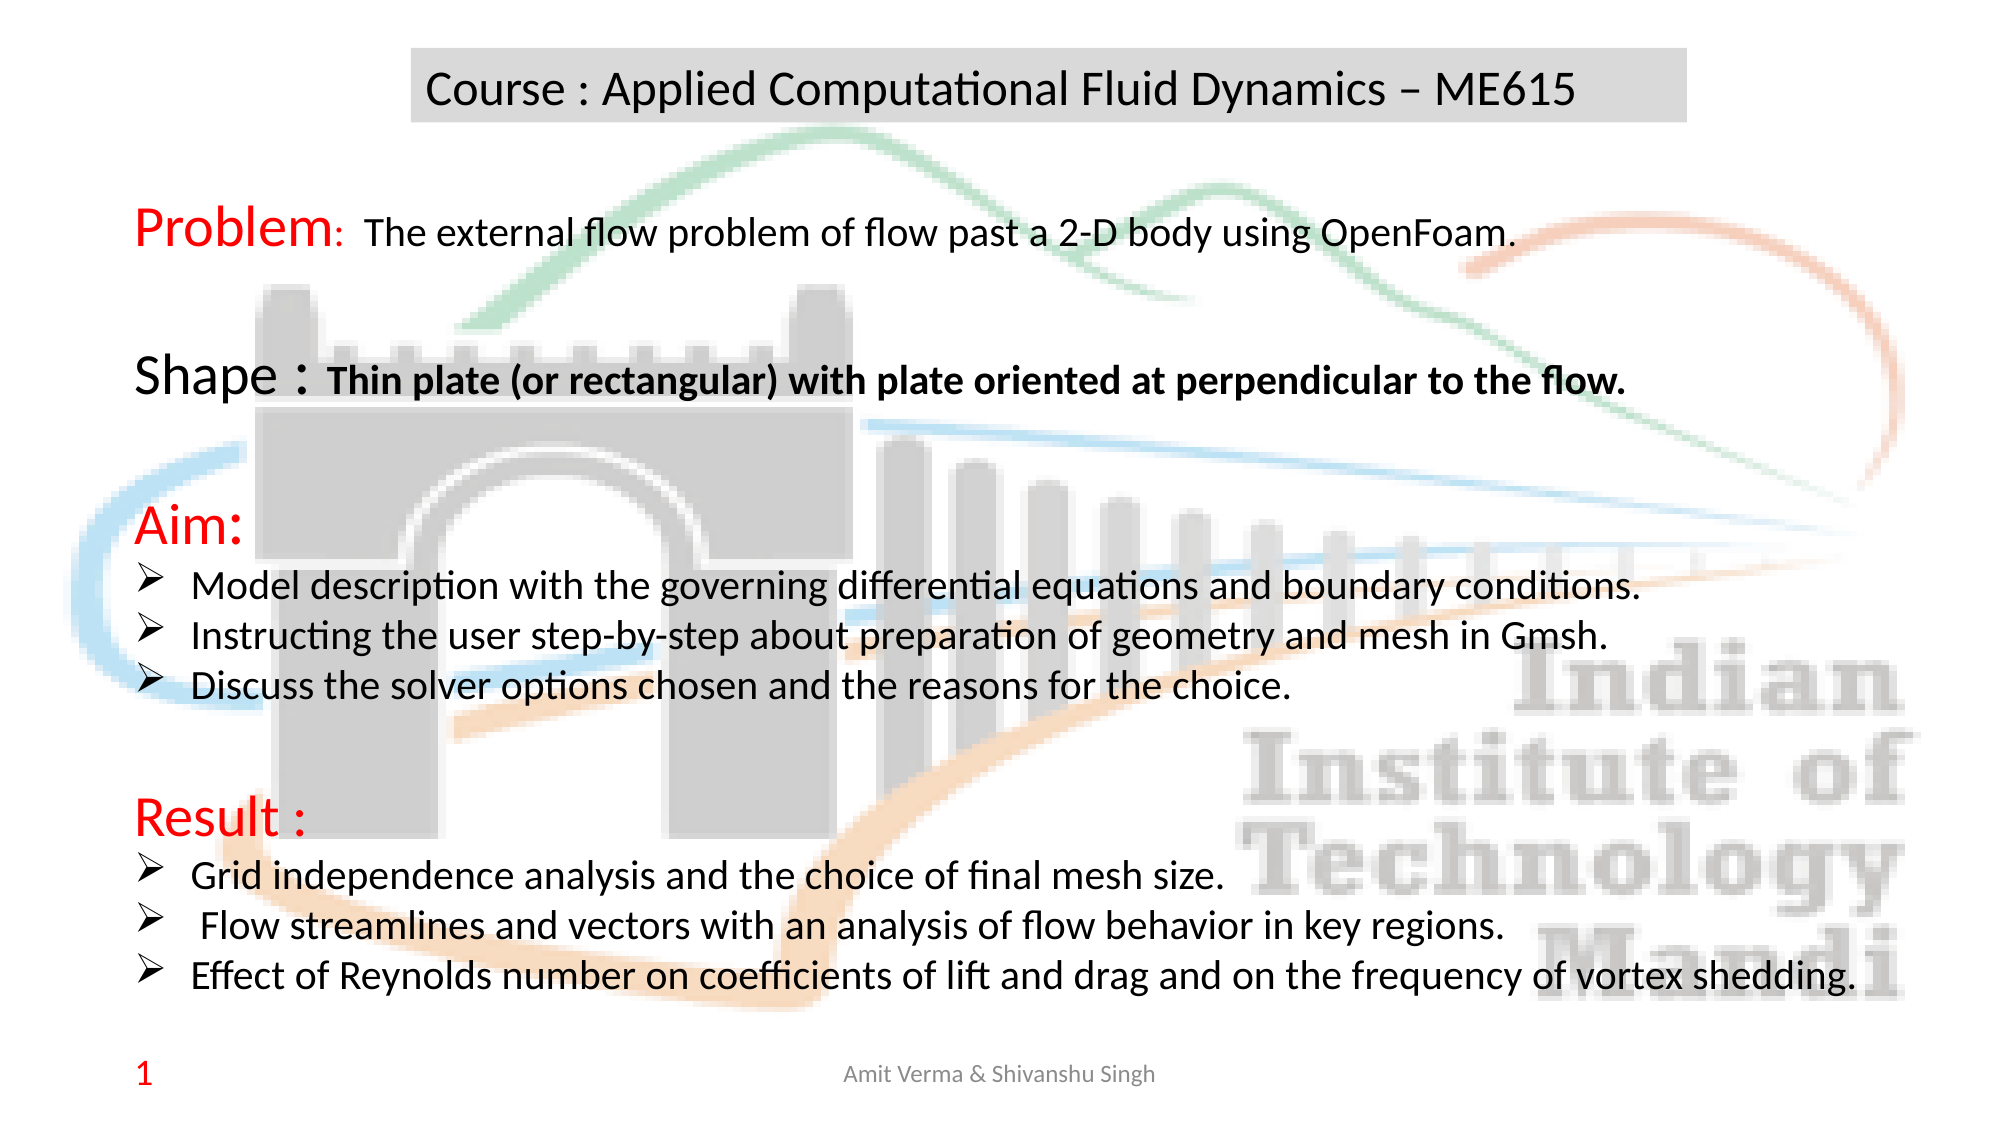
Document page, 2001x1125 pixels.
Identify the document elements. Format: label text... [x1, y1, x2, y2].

footer Amit Verma & Shivanshu Singh [662, 1042, 1338, 1103]
text_box Course : Applied Computational Fluid Dynamics – ME615 [410, 47, 1687, 123]
text_box Problem: The external flow problem of flow past a 2-D body using OpenFoam. Shape : Thin plate (or rectangular) with plate oriented at perpendicular to the flow. Aim: Model description with the governing differential equations and boundary conditions. Instructing the user step-by-step about preparation of geometry and mesh in Gmsh. Discuss the solver options chosen and the reasons for the choice. Result : Grid independence analysis and the choice of final mesh size. Flow streamlines and vectors with an analysis of flow behavior in key regions. Effect of Reynolds number on coefficients of lift and drag and on the frequency of vortex shedding. 1 [119, 180, 1937, 1101]
